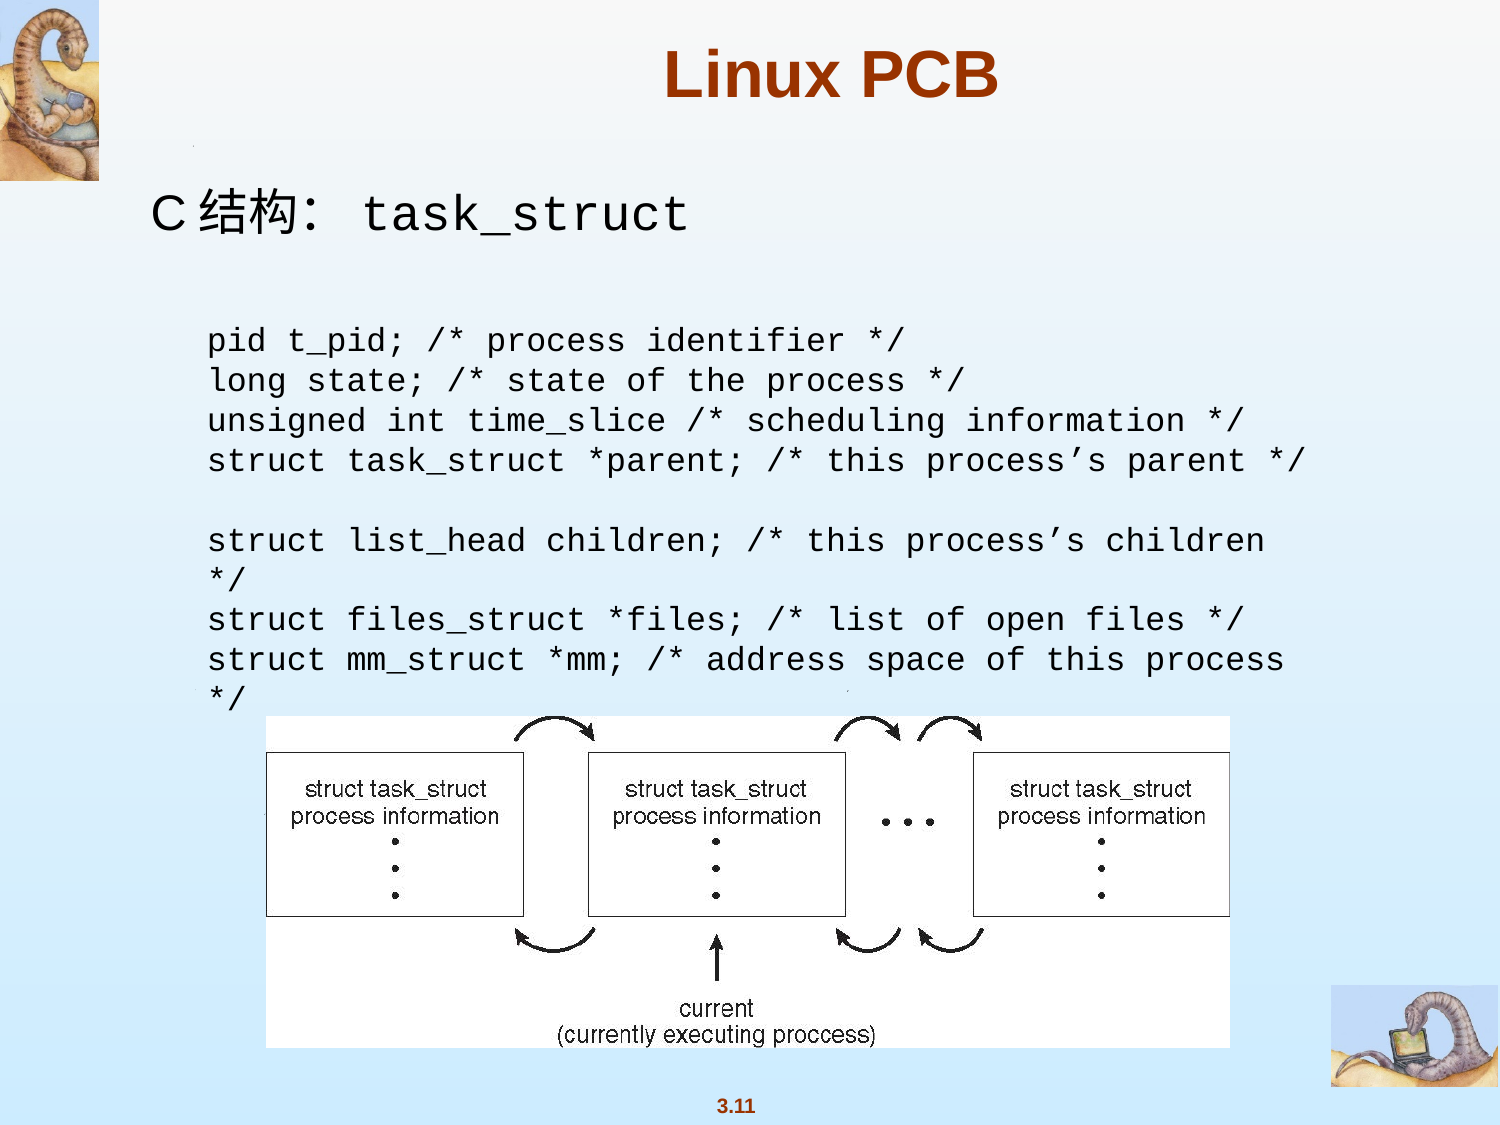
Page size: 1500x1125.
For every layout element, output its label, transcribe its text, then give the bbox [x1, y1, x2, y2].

title Linux PCB [157, 23, 1500, 119]
picture [1331, 985, 1498, 1087]
picture [266, 716, 1230, 1048]
list C结构：task_struct pid t_pid; /* process identifier */ long state; /* state of the process */ unsigned int time_slice /* scheduling information */ struct task_struct *parent; /* this process’s parent */ struct list_head children; /* this process’s children */ struct files_struct *files; /* list of open files */ struct mm_struct *mm; /* address space of this process */ [135, 173, 1342, 946]
picture [0, 0, 99, 181]
